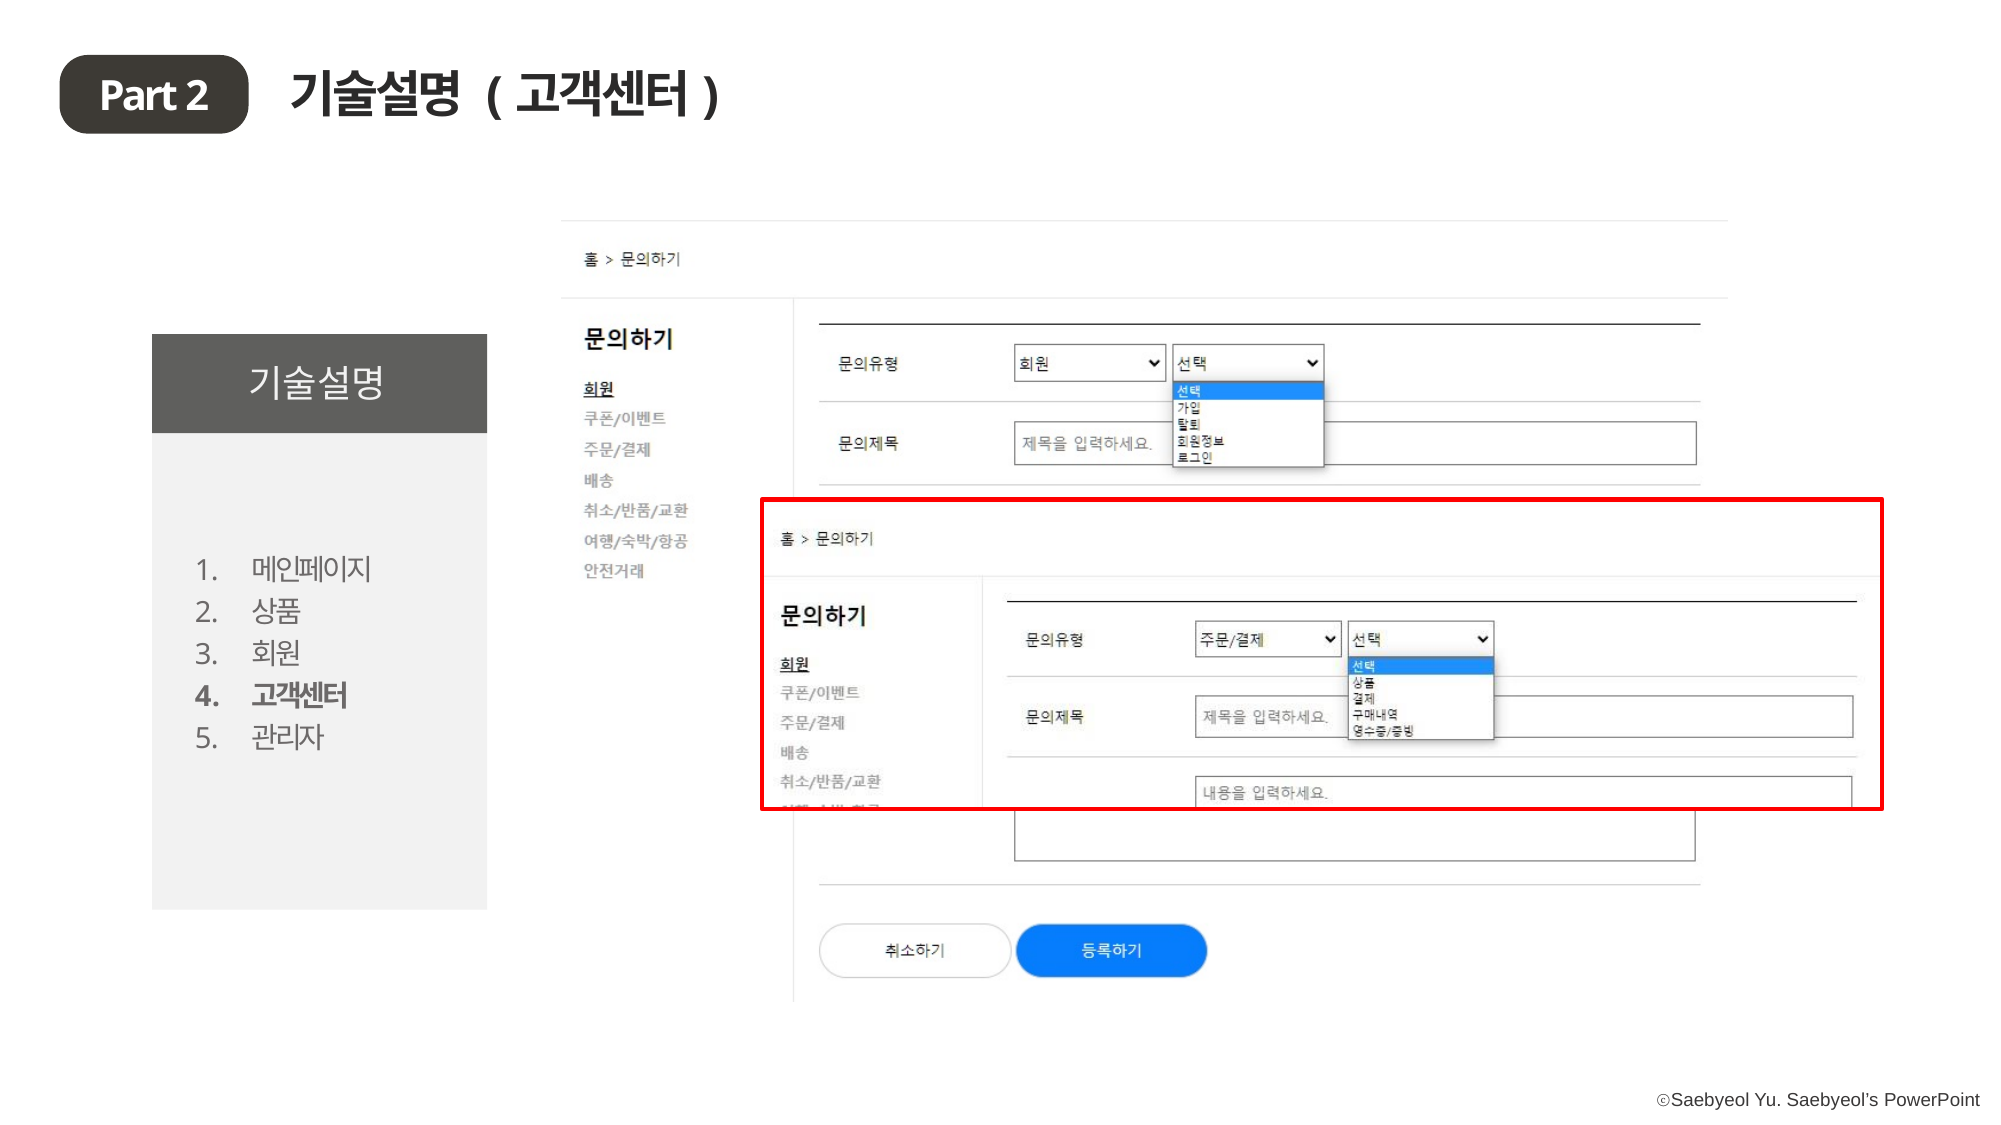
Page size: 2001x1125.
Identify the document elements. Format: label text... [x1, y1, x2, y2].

text_box 기술설명 [233, 352, 401, 413]
picture [561, 219, 1880, 1002]
text_box 메인페이지 상품 회원 고객센터 관리자 [180, 536, 457, 804]
text_box 기술설명 (고객센터) [274, 54, 735, 130]
text_box [58, 53, 250, 135]
text_box [151, 434, 488, 911]
text_box [151, 333, 488, 434]
text_box Part 2 [84, 61, 225, 127]
